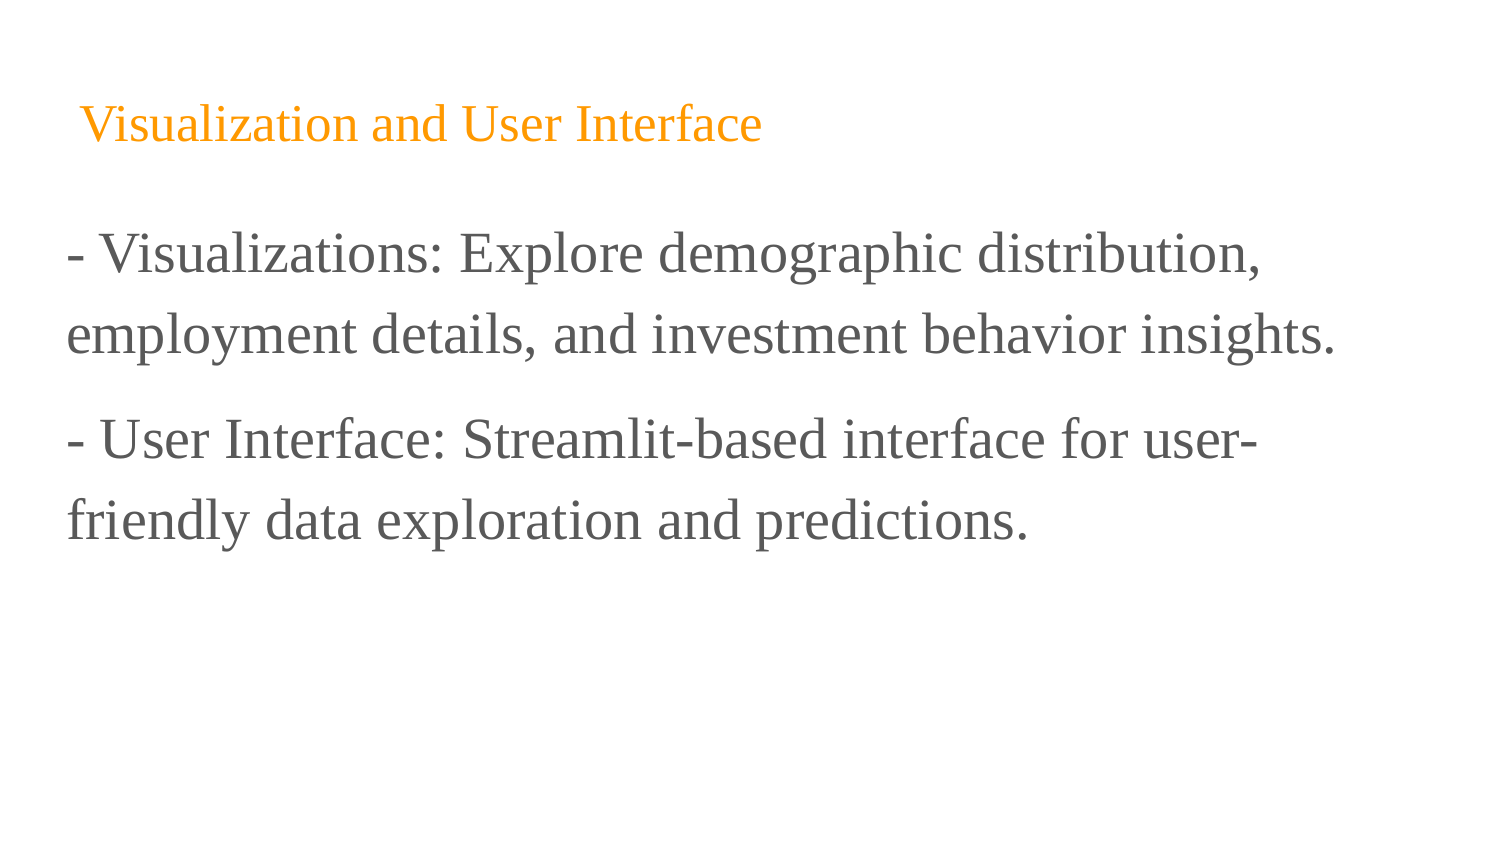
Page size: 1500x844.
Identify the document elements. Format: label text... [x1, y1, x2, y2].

list - Visualizations: Explore demographic distribution, employment details, and investment behavior insights. - User Interface: Streamlit-based interface for user-friendly data exploration and predictions. [51, 189, 1449, 750]
title Visualization and User Interface [51, 72, 1449, 167]
